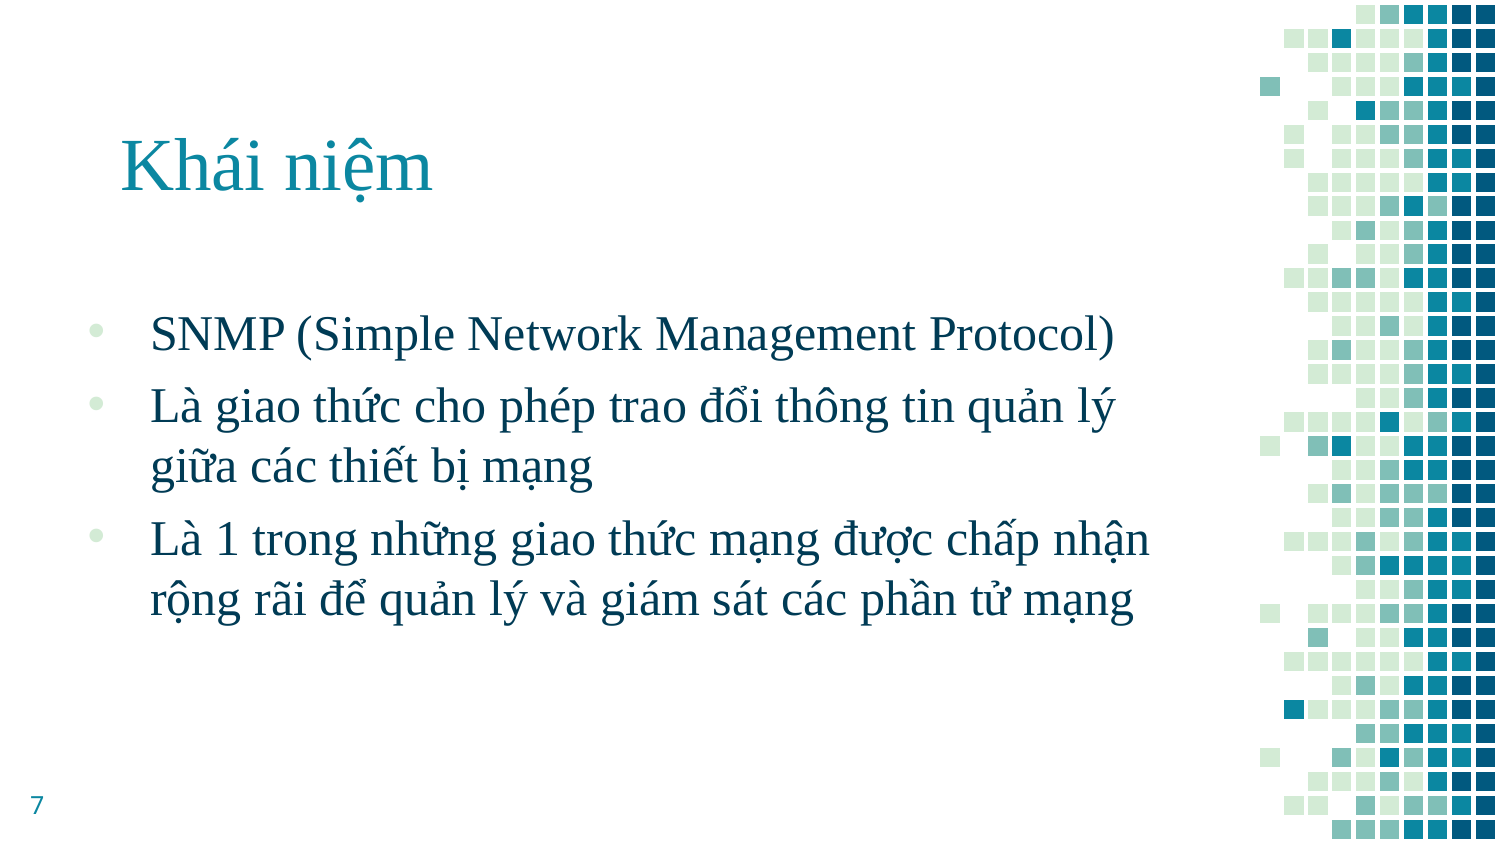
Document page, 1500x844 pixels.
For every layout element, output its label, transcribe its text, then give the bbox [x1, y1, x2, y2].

title Khái niệm [105, 114, 1215, 221]
list SNMP (Simple Network Management Protocol) Là giao thức cho phép trao đổi thông tin quản lý giữa các thiết bị mạng Là 1 trong những giao thức mạng được chấp nhận rộng rãi để quản lý và giám sát các phần tử mạng [60, 285, 1220, 775]
slide_number 7 [15, 774, 105, 839]
